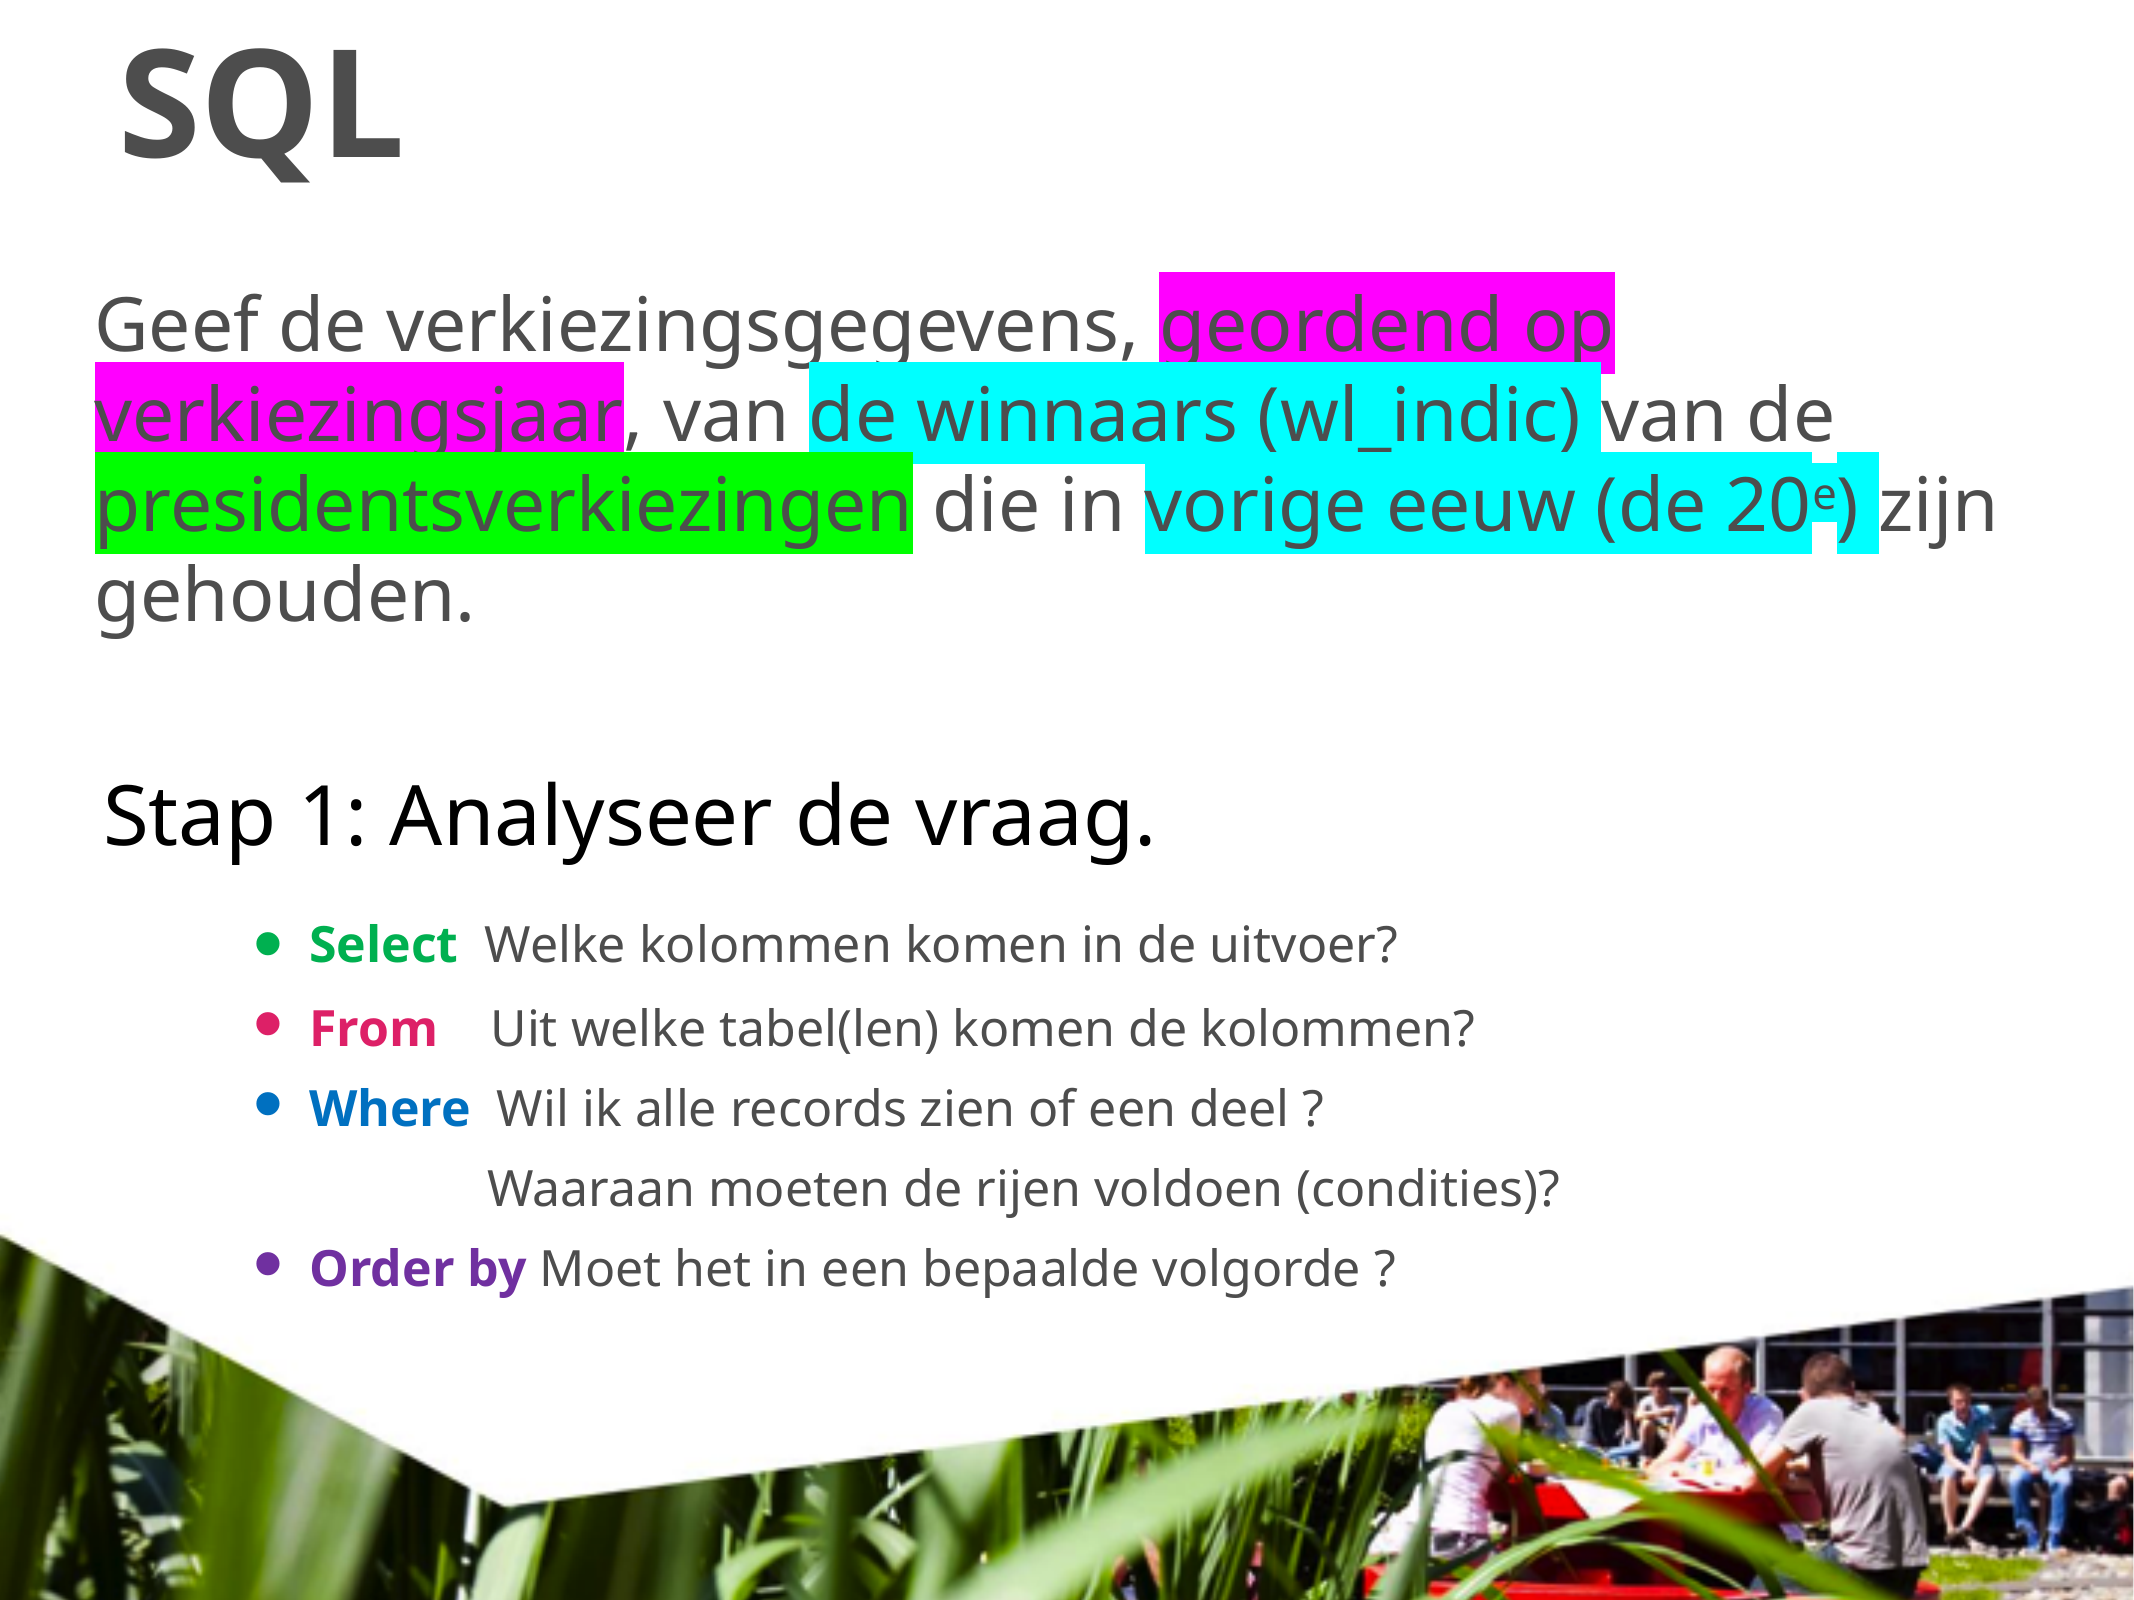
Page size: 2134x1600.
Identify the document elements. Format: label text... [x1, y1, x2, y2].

text_box Stap 1: Analyseer de vraag. Select Welke kolommen komen in de uitvoer? From Uit welke tabel(len) komen de kolommen? Where Wil ik alle records zien of een deel ? Waaraan moeten de rijen voldoen (condities)? Order by Moet het in een bepaalde volgorde ? [88, 755, 1873, 1300]
title SQL [109, 0, 2048, 195]
picture [0, 1, 2134, 1600]
list Geef de verkiezingsgegevens, geordend op verkiezingsjaar, van de winnaars (wl_indic) van de presidentsverkiezingen die in vorige eeuw (de 20e) zijn gehouden. [86, 268, 2048, 671]
